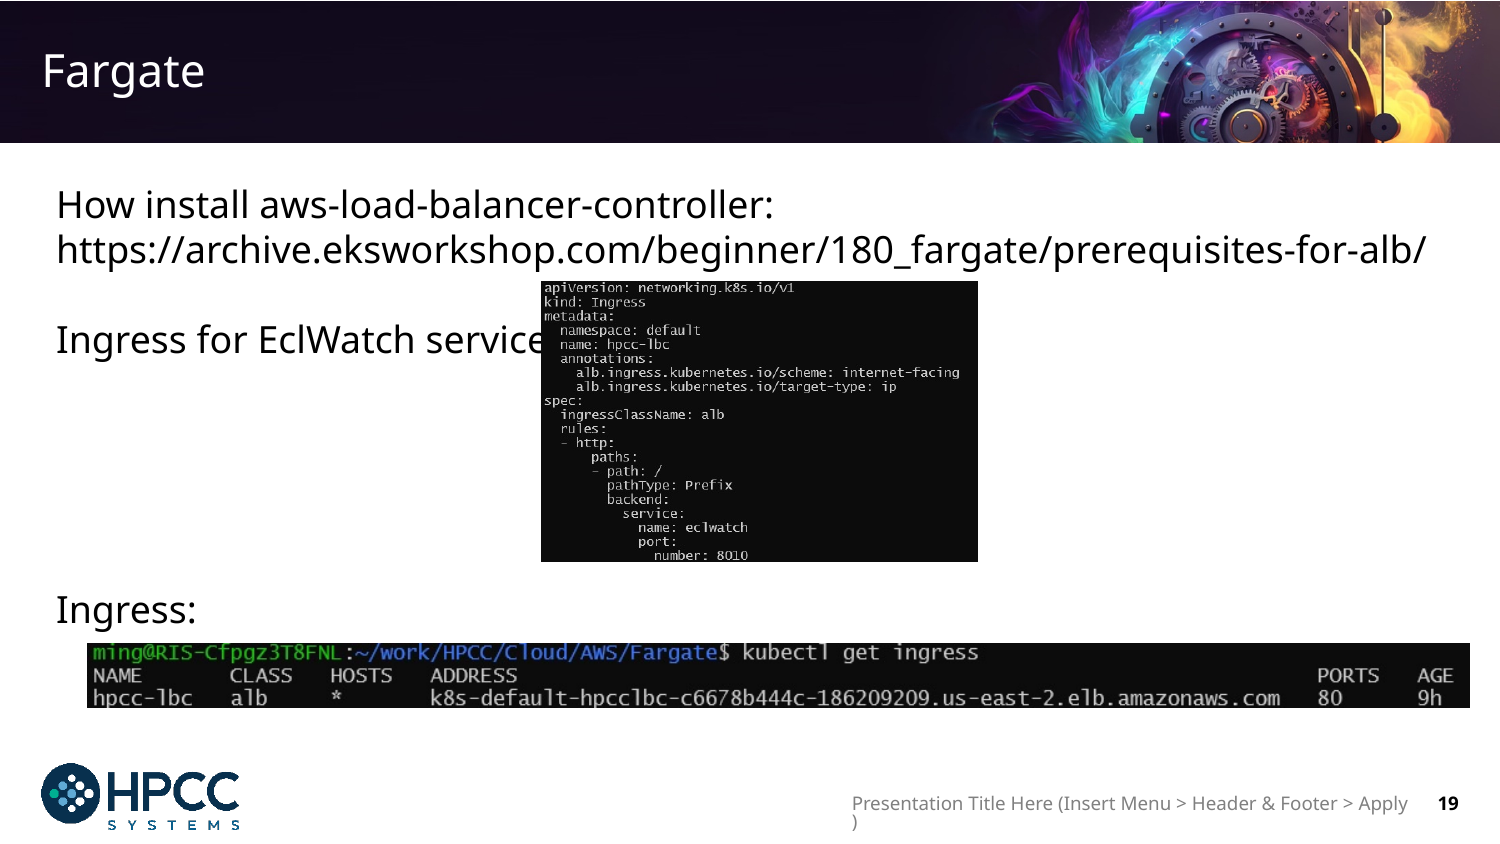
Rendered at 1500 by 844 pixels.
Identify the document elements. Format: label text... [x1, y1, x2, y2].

slide_number 19 [1410, 781, 1459, 827]
text_box How install aws-load-balancer-controller: https://archive.eksworkshop.com/beginner/180_fargate/prerequisites-for-alb/ Ingress for EclWatch service: Ingress: [41, 173, 1484, 729]
picture [0, 1, 1500, 143]
picture [41, 763, 239, 830]
footer Presentation Title Here (Insert Menu > Header & Footer > Apply) [851, 781, 1410, 827]
title Fargate [41, 48, 1458, 113]
picture [541, 281, 978, 563]
picture [87, 643, 1470, 708]
